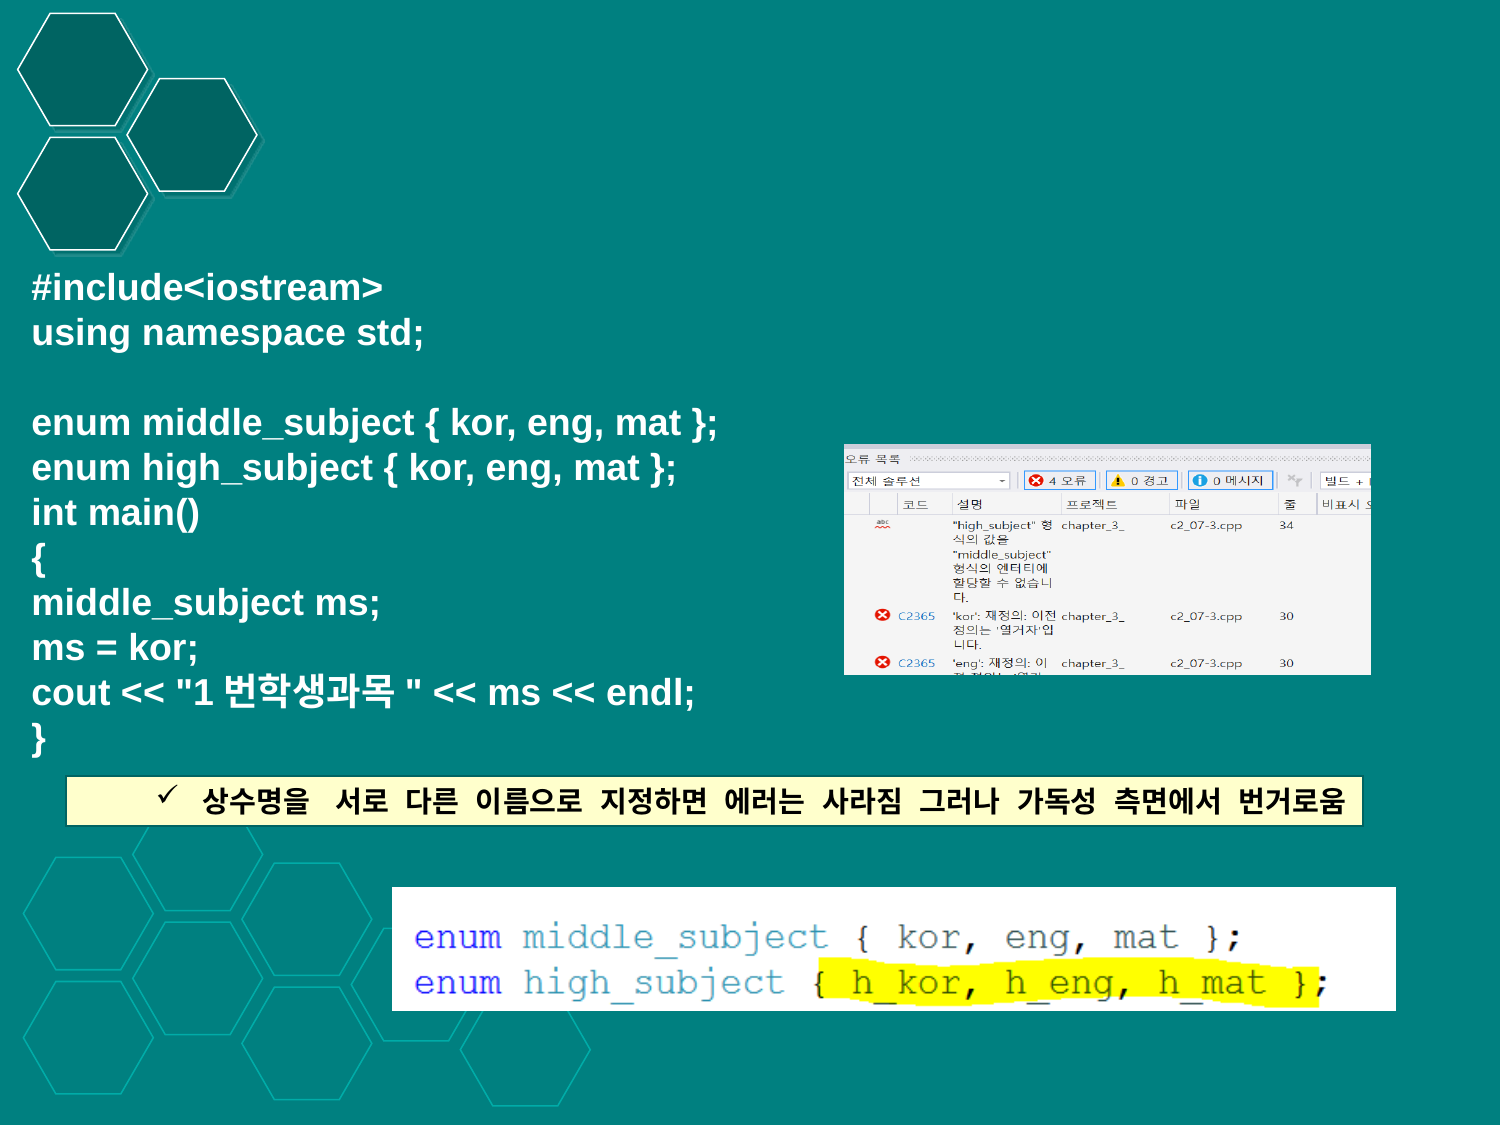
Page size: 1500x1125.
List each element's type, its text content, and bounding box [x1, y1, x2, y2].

text_box #include<iostream> using namespace std; enum middle_subject { kor, eng, mat }; enum high_subject { kor, eng, mat }; int main() { middle_subject ms; ms = kor; cout << "1번학생과목" << ms << endl; } [16, 255, 927, 766]
picture [844, 444, 1371, 675]
text_box 상수명을 서로 다른 이름으로 지정하면 에러는 사라짐 그러나 가독성 측면에서 번거로움 [65, 775, 1364, 827]
picture [392, 887, 1396, 1011]
